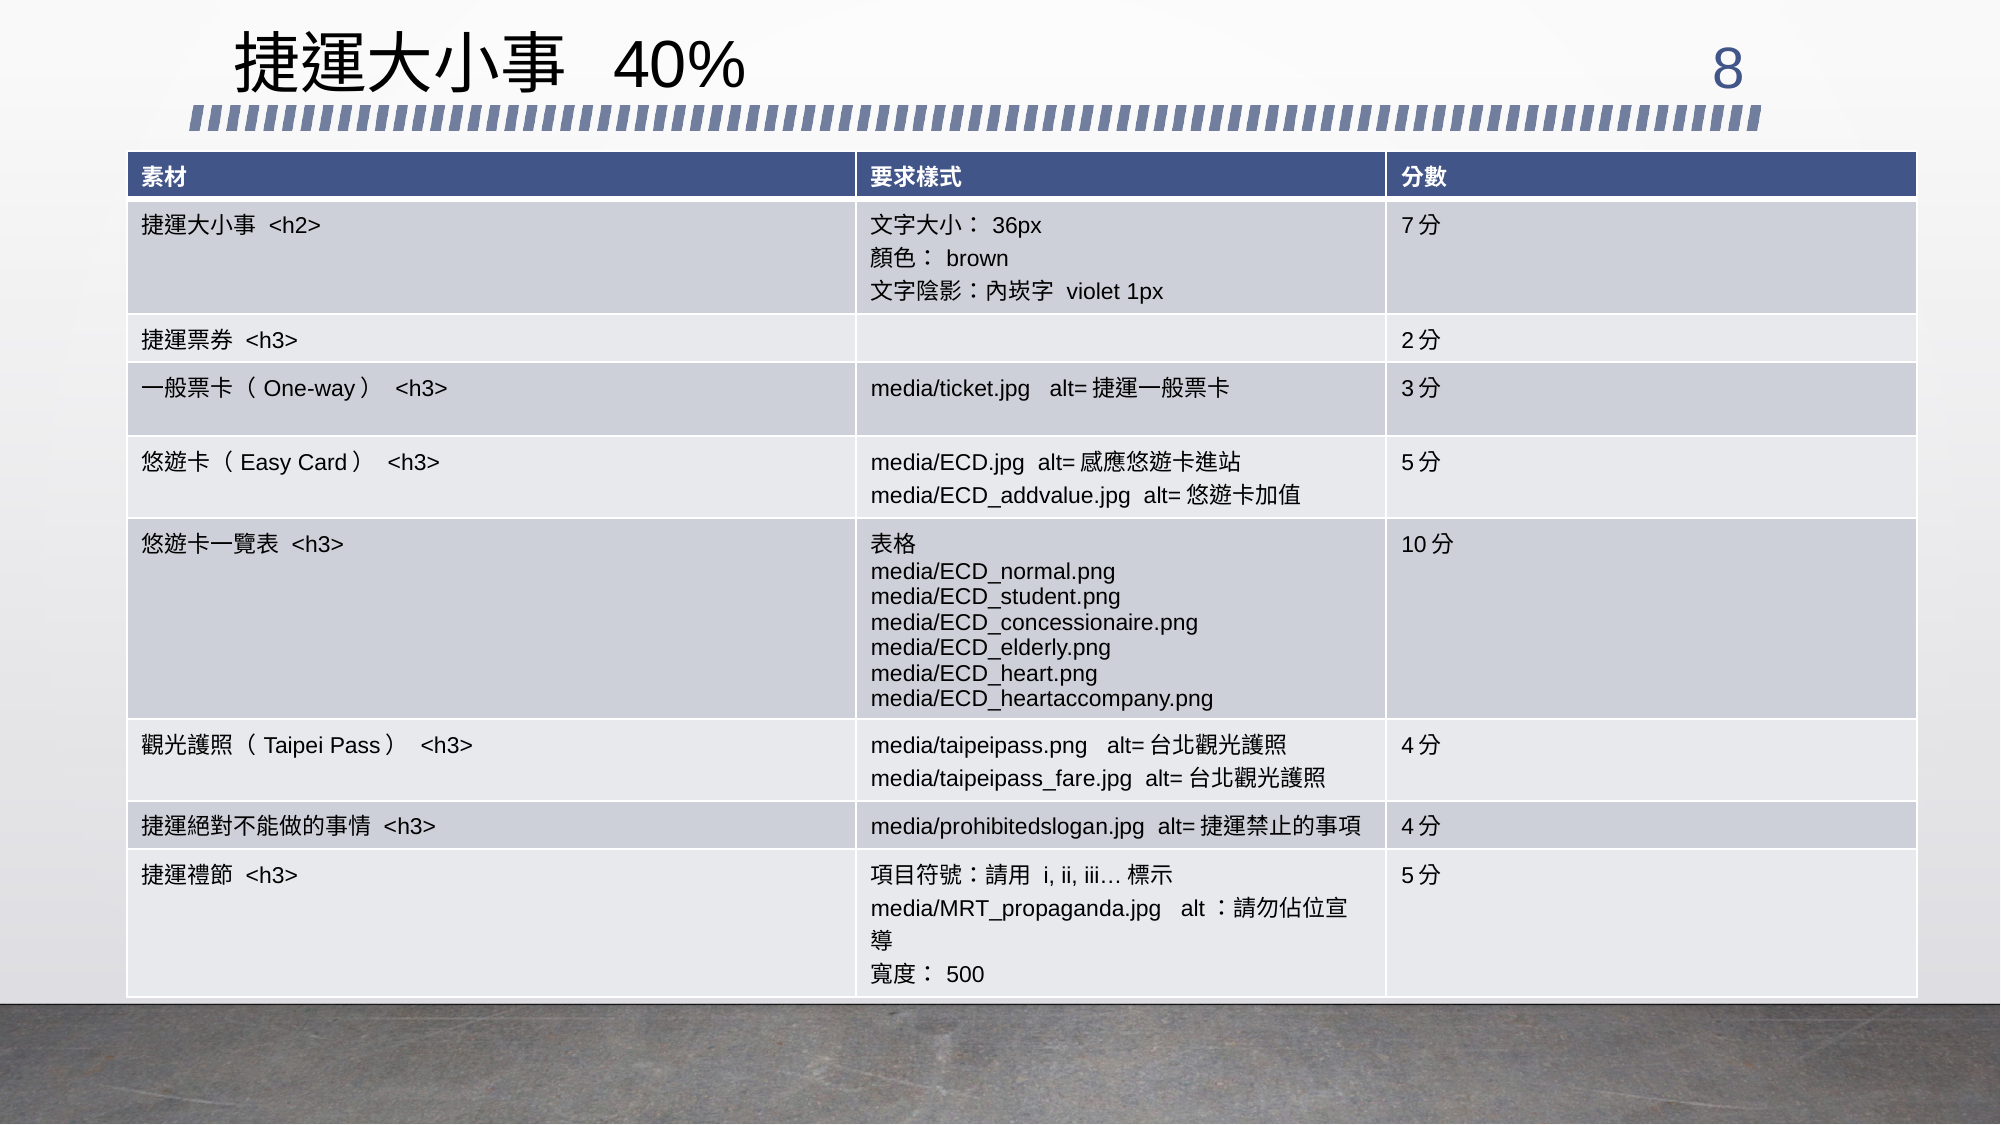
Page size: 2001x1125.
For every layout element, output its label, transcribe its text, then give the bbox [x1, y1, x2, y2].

table_header 素材 [128, 152, 855, 196]
table_cell media/ticket.jpg alt=捷運一般票卡 [857, 363, 1385, 435]
picture [0, 1004, 2000, 1124]
table_cell 捷運票券 <h3> [128, 315, 855, 361]
table_cell 一般票卡（One-way） <h3> [128, 363, 855, 435]
table_cell 3分 [1387, 363, 1916, 435]
table_cell 表格 media/ECD_normal.png media/ECD_student.png media/ECD_concessionaire.png media/ECD_elderly.png media/ECD_heart.png media/ECD_heartaccompany.png [857, 519, 1385, 718]
table_cell 悠遊卡（Easy Card） <h3> [128, 437, 855, 517]
table_cell 5分 [1387, 437, 1916, 517]
table_cell 7分 [1387, 202, 1916, 313]
table_cell media/ECD.jpg alt=感應悠遊卡進站 media/ECD_addvalue.jpg alt=悠遊卡加值 [857, 437, 1385, 517]
table_cell 捷運大小事 <h2> [128, 202, 855, 313]
table_cell 4分 [1387, 802, 1916, 848]
table_cell [857, 315, 1385, 361]
table_cell 觀光護照（Taipei Pass） <h3> [128, 720, 855, 800]
table_cell 捷運禮節 <h3> [128, 850, 855, 996]
table_cell media/prohibitedslogan.jpg alt=捷運禁止的事項 [857, 802, 1385, 848]
table_cell 文字大小：36px 顏色：brown 文字陰影：內崁字 violet 1px [857, 202, 1385, 313]
table_cell 10分 [1387, 519, 1916, 718]
table_header 分數 [1387, 152, 1916, 196]
table_cell media/taipeipass.png alt=台北觀光護照 media/taipeipass_fare.jpg alt=台北觀光護照 [857, 720, 1385, 800]
table_cell 4分 [1387, 720, 1916, 800]
table_cell 悠遊卡一覽表 <h3> [128, 519, 855, 718]
slide_number 8 [1626, 22, 1760, 106]
title 捷運大小事 40% [218, 22, 1794, 150]
table_cell 項目符號：請用 i, ii, iii…標示 media/MRT_propaganda.jpg alt：請勿佔位宣導 寬度：500 [857, 850, 1385, 996]
table_cell 捷運絕對不能做的事情 <h3> [128, 802, 855, 848]
table_cell 2分 [1387, 315, 1916, 361]
table_header 要求樣式 [857, 152, 1385, 196]
table_cell 5分 [1387, 850, 1916, 996]
